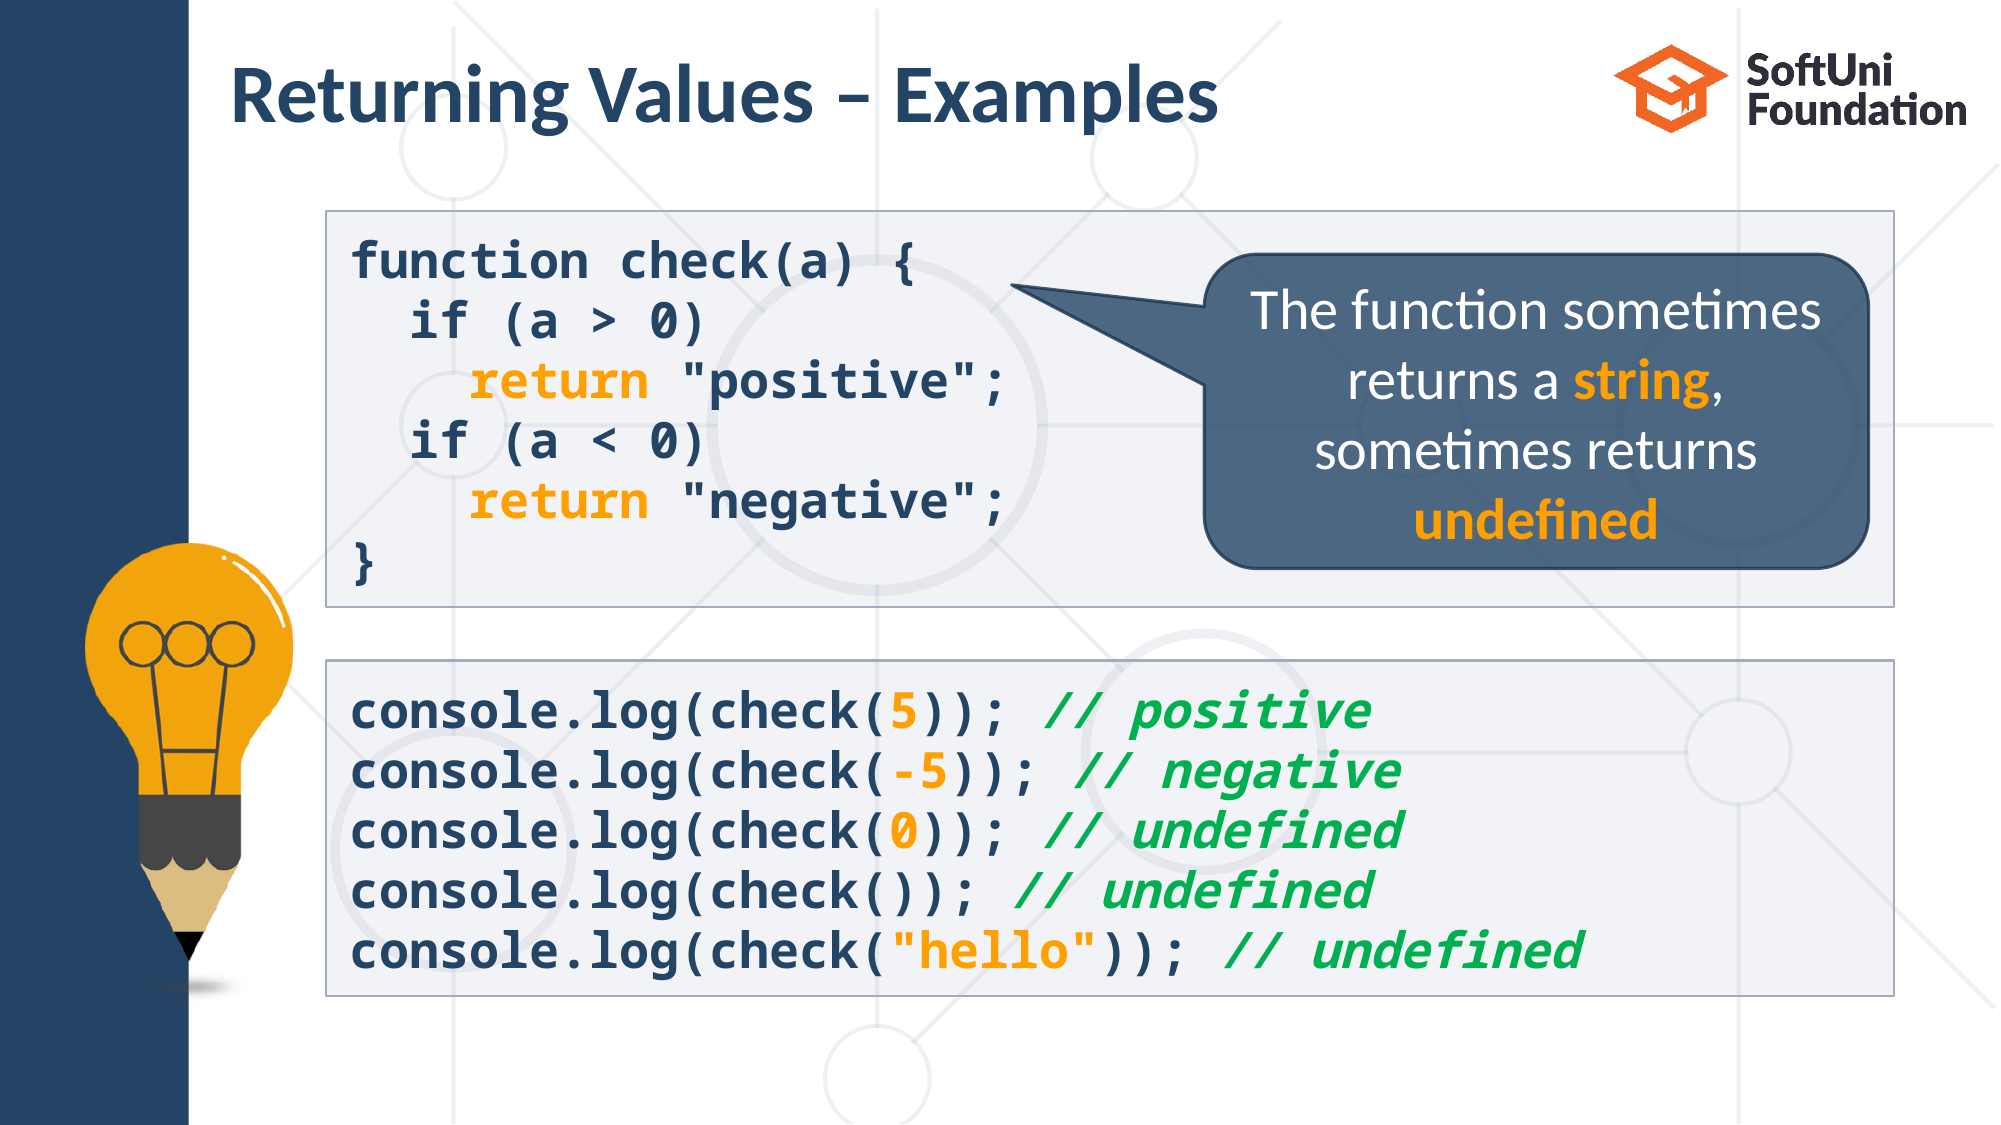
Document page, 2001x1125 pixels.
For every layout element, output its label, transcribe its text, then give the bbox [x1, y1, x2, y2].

text_box function check(a) { if (a > 0) return "positive"; if (a < 0) return "negative"; } [325, 211, 1894, 607]
text_box console.log(check(5)); // positive console.log(check(-5)); // negative console.log(check(0)); // undefined console.log(check()); // undefined console.log(check("hello")); // undefined [325, 660, 1894, 996]
title Returning Values – Examples [212, 16, 1591, 162]
text_box The function sometimes returns a string, sometimes returns undefined [1011, 254, 1869, 569]
picture [85, 543, 293, 1003]
picture [1613, 44, 1966, 133]
